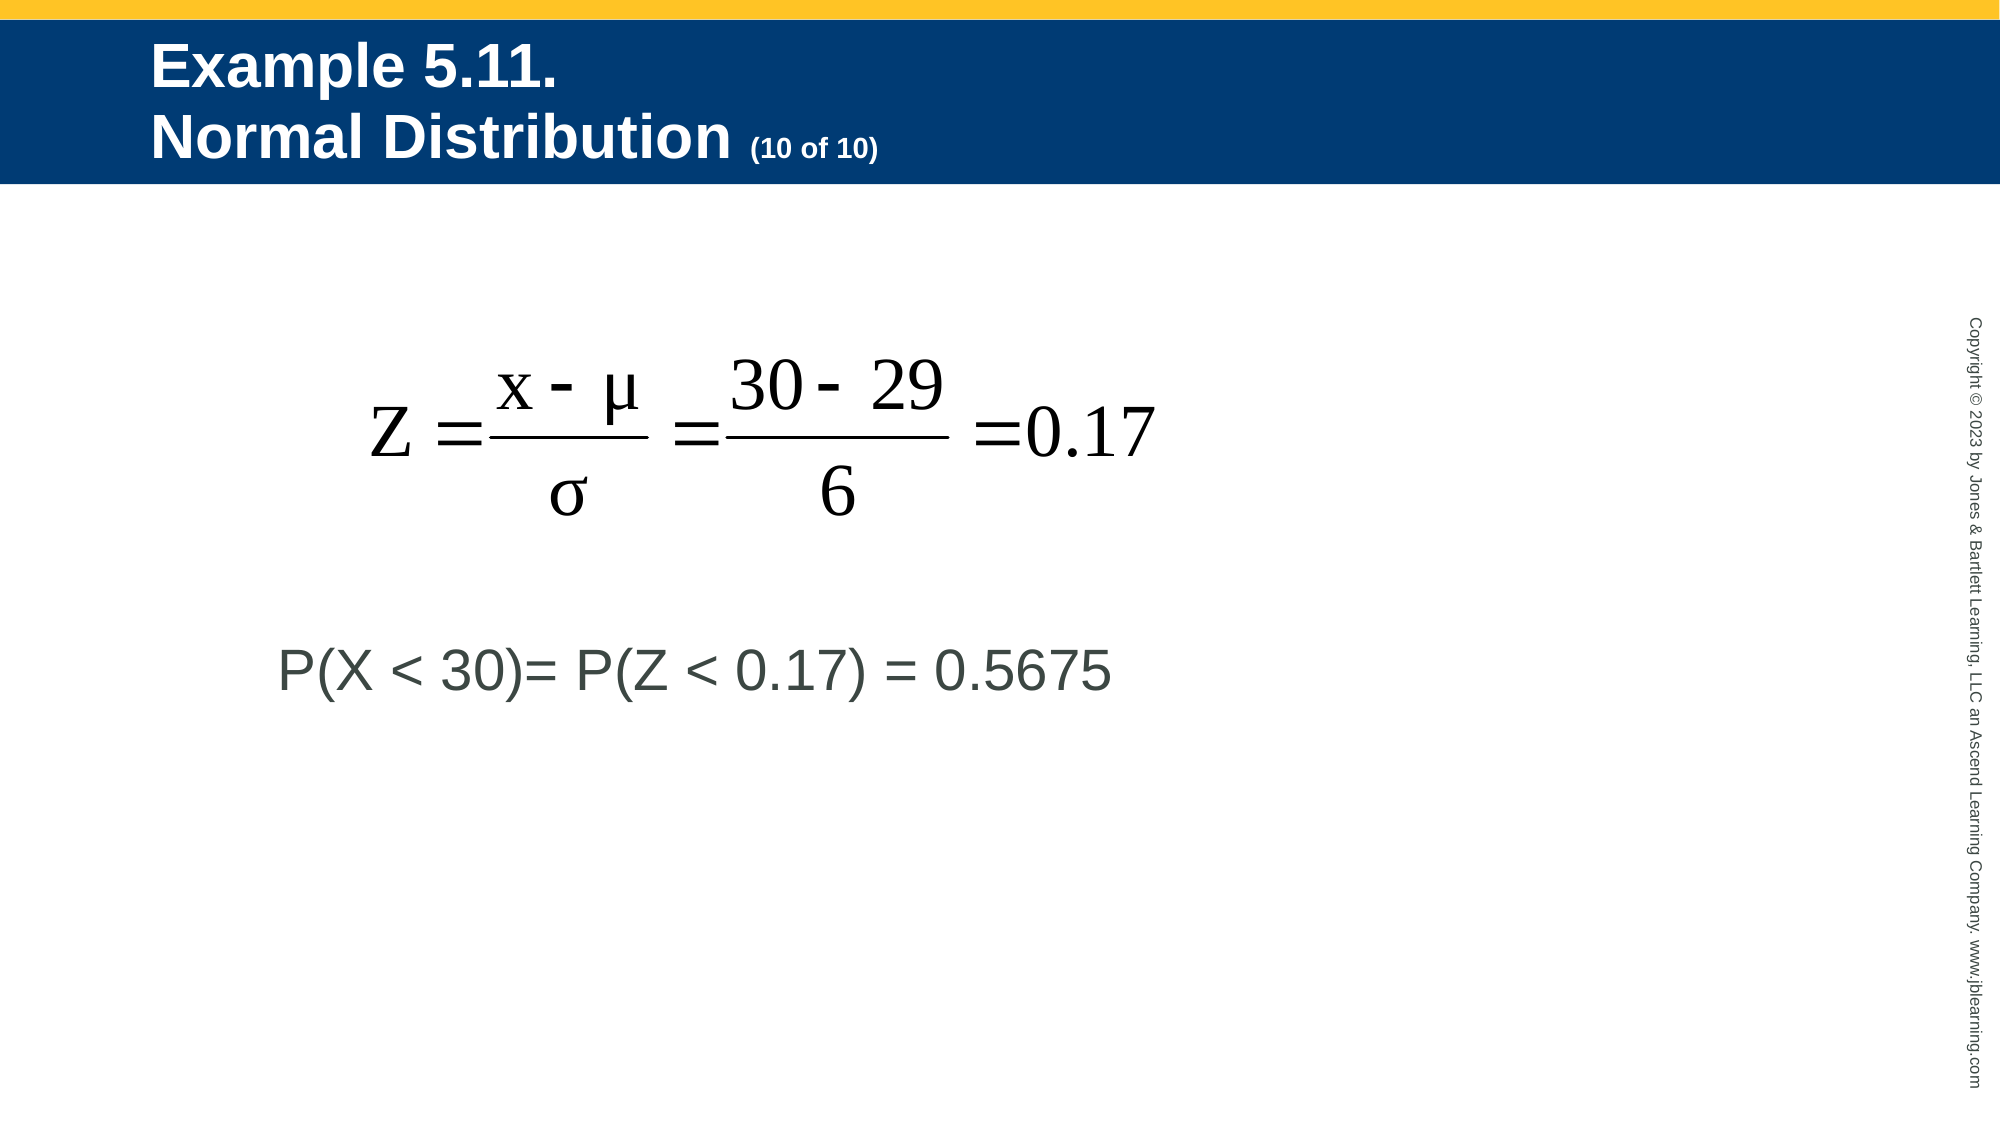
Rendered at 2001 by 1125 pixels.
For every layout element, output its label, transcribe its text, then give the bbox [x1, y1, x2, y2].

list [356, 337, 1169, 532]
title Example 5.11. Normal Distribution (10 of 10) [0, 19, 2000, 185]
text_box P(X < 30)= P(Z < 0.17) = 0.5675 [262, 624, 1325, 710]
